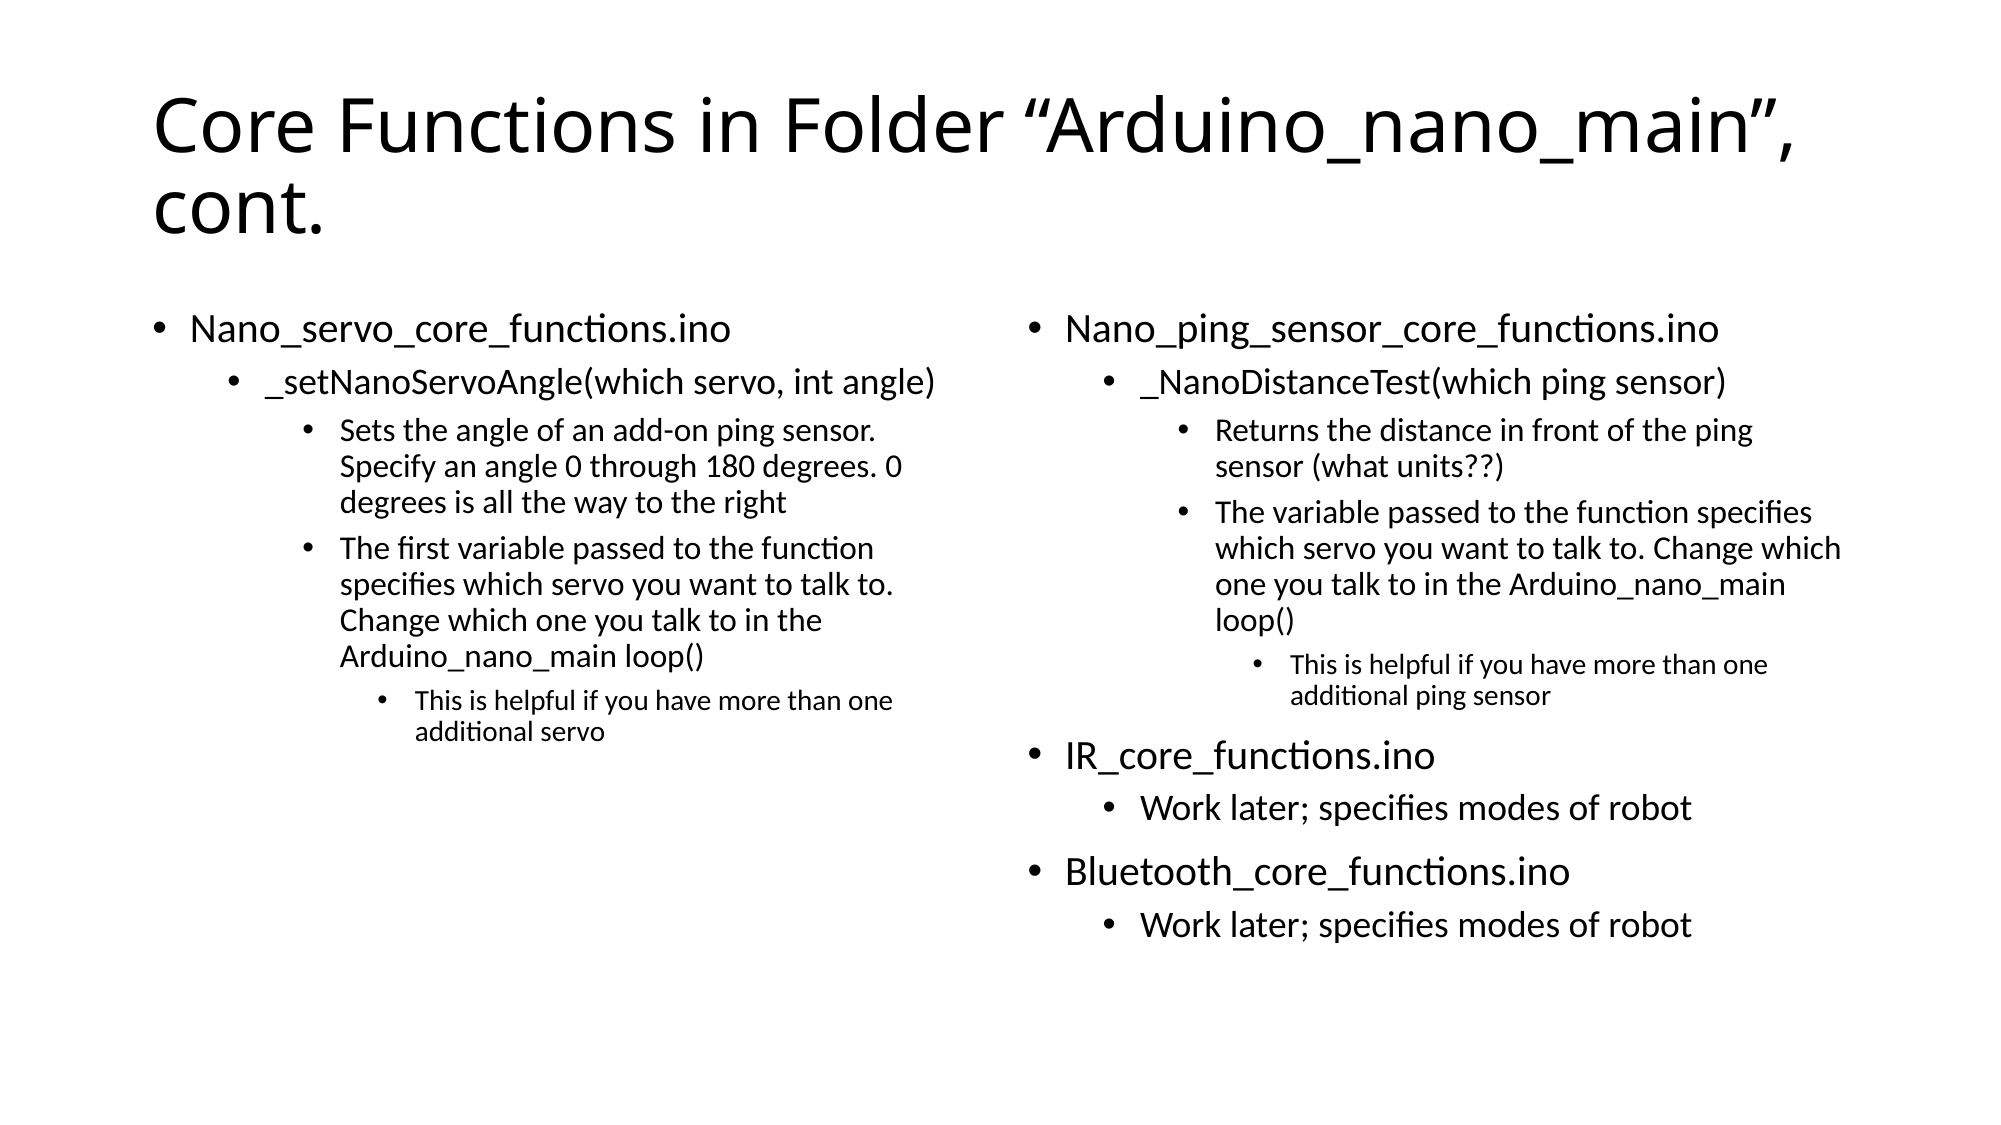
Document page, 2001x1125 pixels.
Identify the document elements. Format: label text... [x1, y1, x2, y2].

title Core Functions in Folder “Arduino_nano_main”, cont. [137, 59, 1863, 278]
text_box [1076, 299, 1932, 1013]
list Nano_ping_sensor_core_functions.ino _NanoDistanceTest(which ping sensor) Returns the distance in front of the ping sensor (what units??) The variable passed to the function specifies which servo you want to talk to. Change which one you talk to in the Arduino_nano_main loop() This is helpful if you have more than one additional ping sensor IR_core_functions.ino Work later; specifies modes of robot Bluetooth_core_functions.ino Work later; specifies modes of robot [1012, 299, 1863, 1014]
list Nano_servo_core_functions.ino _setNanoServoAngle(which servo, int angle) Sets the angle of an add-on ping sensor. Specify an angle 0 through 180 degrees. 0 degrees is all the way to the right The first variable passed to the function specifies which servo you want to talk to. Change which one you talk to in the Arduino_nano_main loop() This is helpful if you have more than one additional servo [137, 299, 988, 1014]
